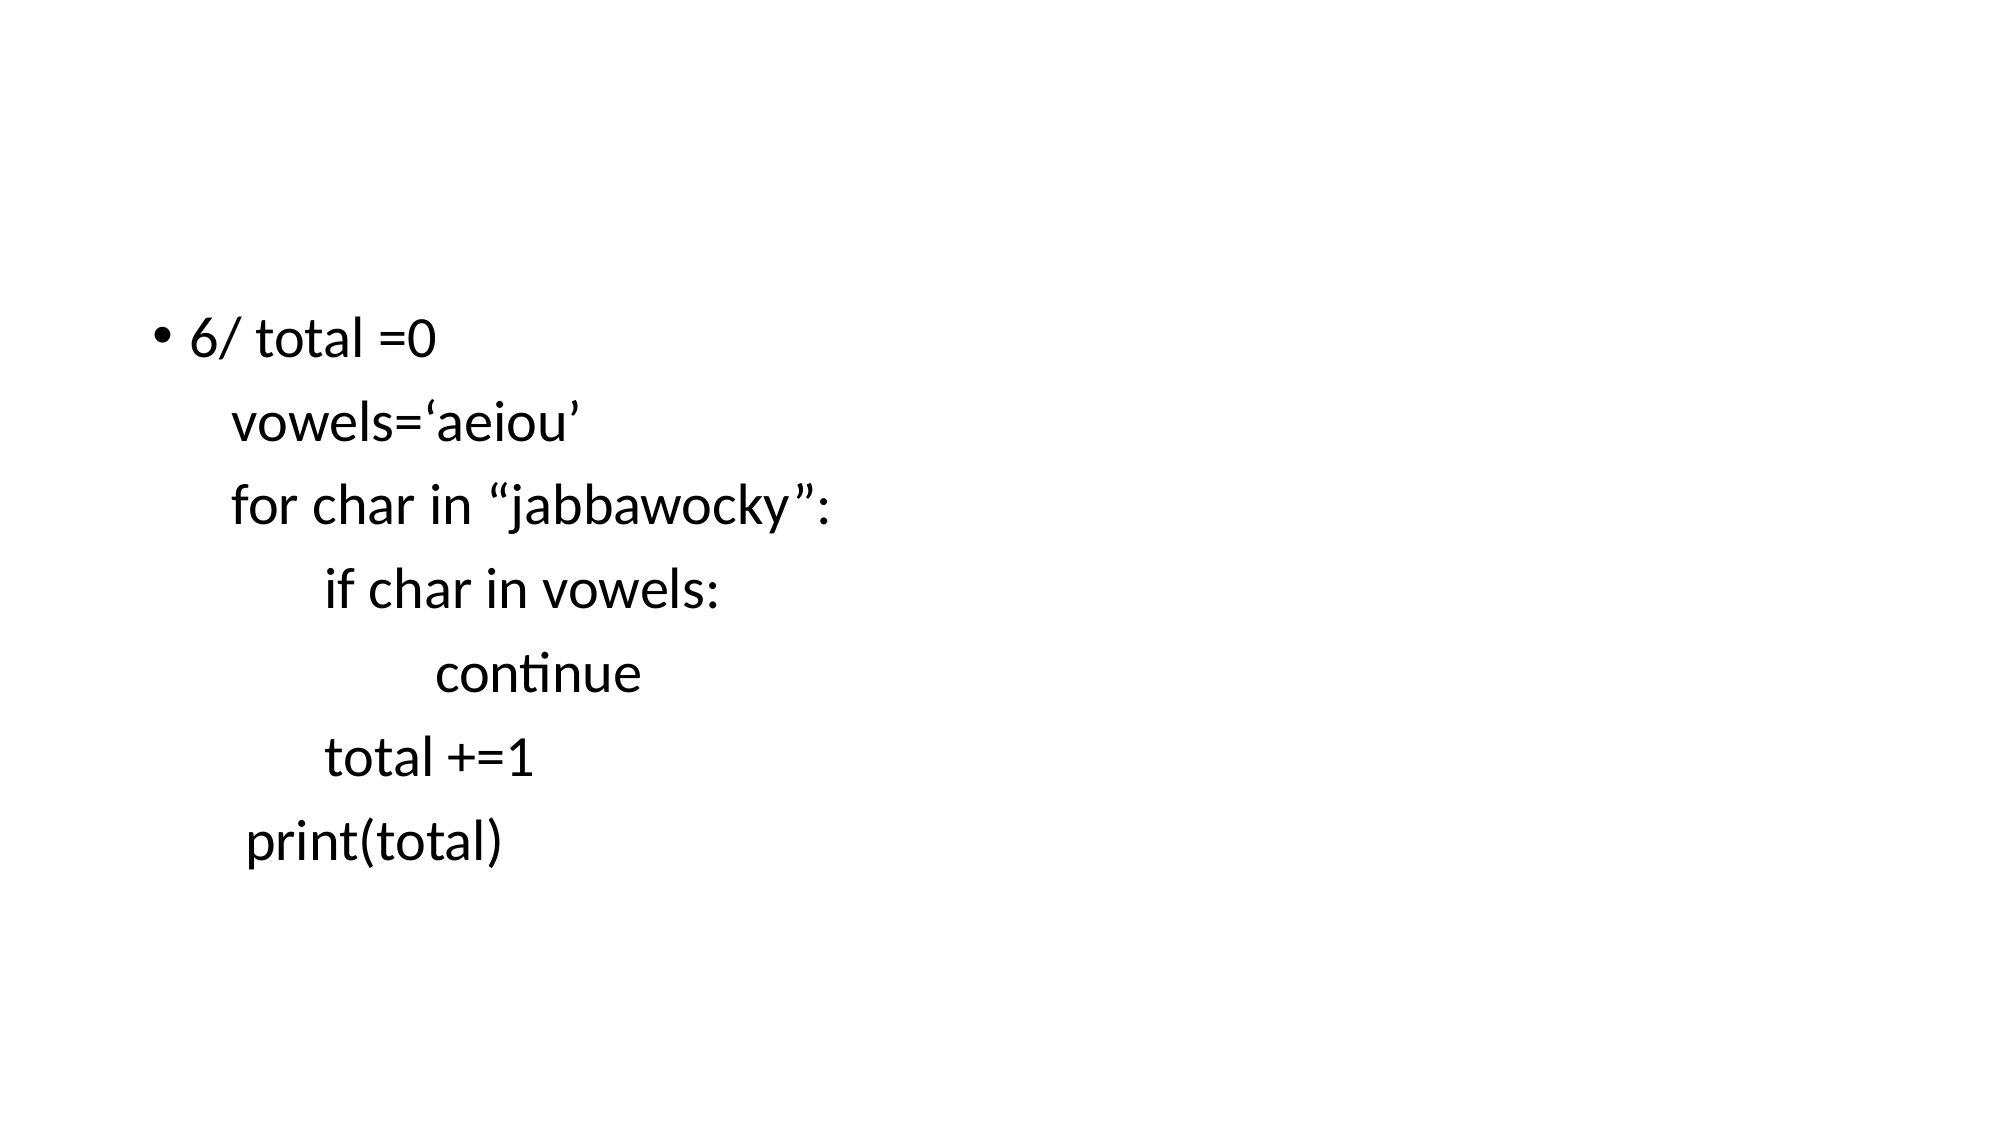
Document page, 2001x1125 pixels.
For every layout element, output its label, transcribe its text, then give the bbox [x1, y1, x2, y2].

list 6/ total =0 vowels=‘aeiou’ for char in “jabbawocky”: if char in vowels: continue total +=1 print(total) [137, 299, 1863, 1014]
